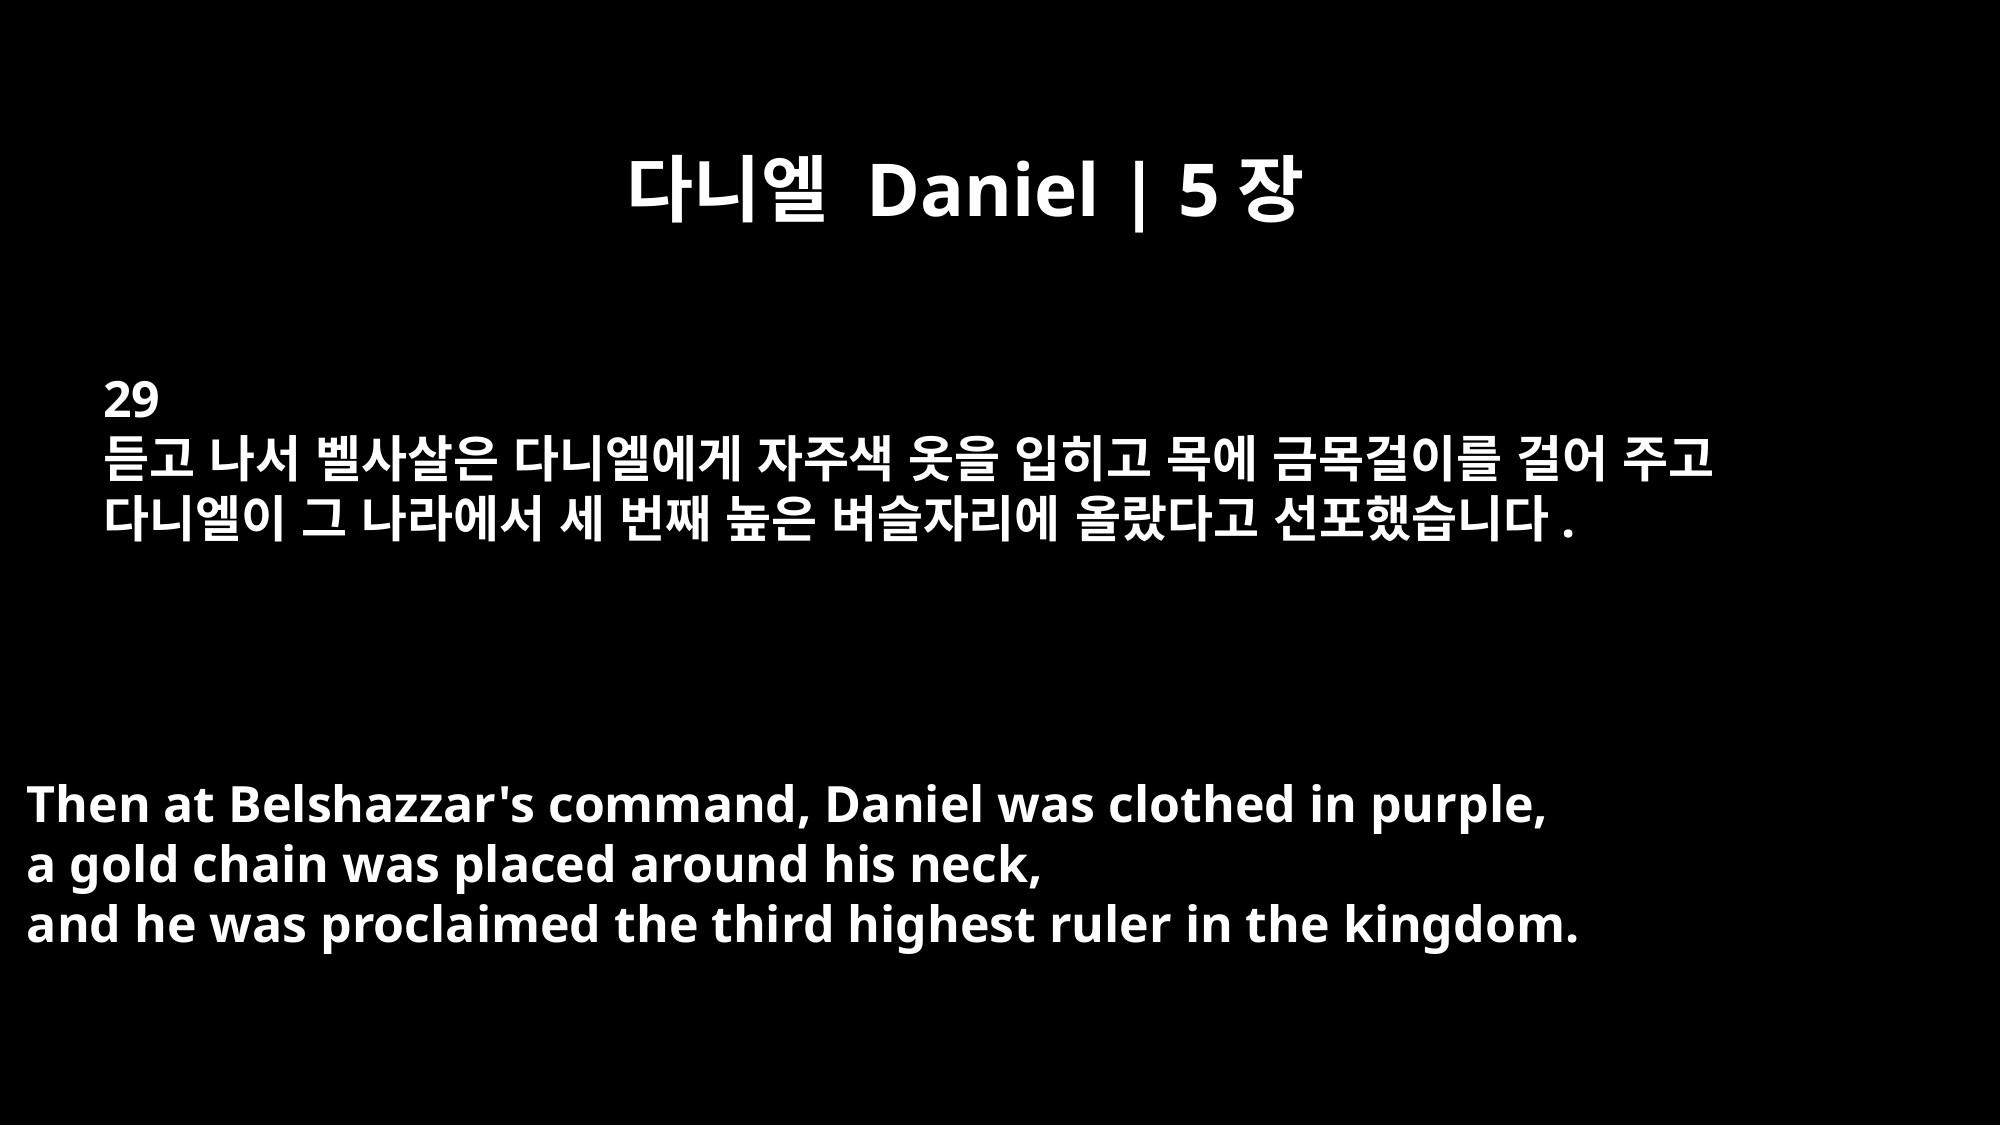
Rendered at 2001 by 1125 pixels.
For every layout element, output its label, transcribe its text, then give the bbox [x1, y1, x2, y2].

text_box 29 듣고 나서 벨사살은 다니엘에게 자주색 옷을 입히고 목에 금목걸이를 걸어 주고 다니엘이 그 나라에서 세 번째 높은 벼슬자리에 올랐다고 선포했습니다. [88, 359, 1745, 555]
text_box Then at Belshazzar's command, Daniel was clothed in purple, a gold chain was placed around his neck, and he was proclaimed the third highest ruler in the kingdom. [12, 764, 1596, 960]
text_box 다니엘 Daniel | 5장 [611, 136, 1320, 239]
